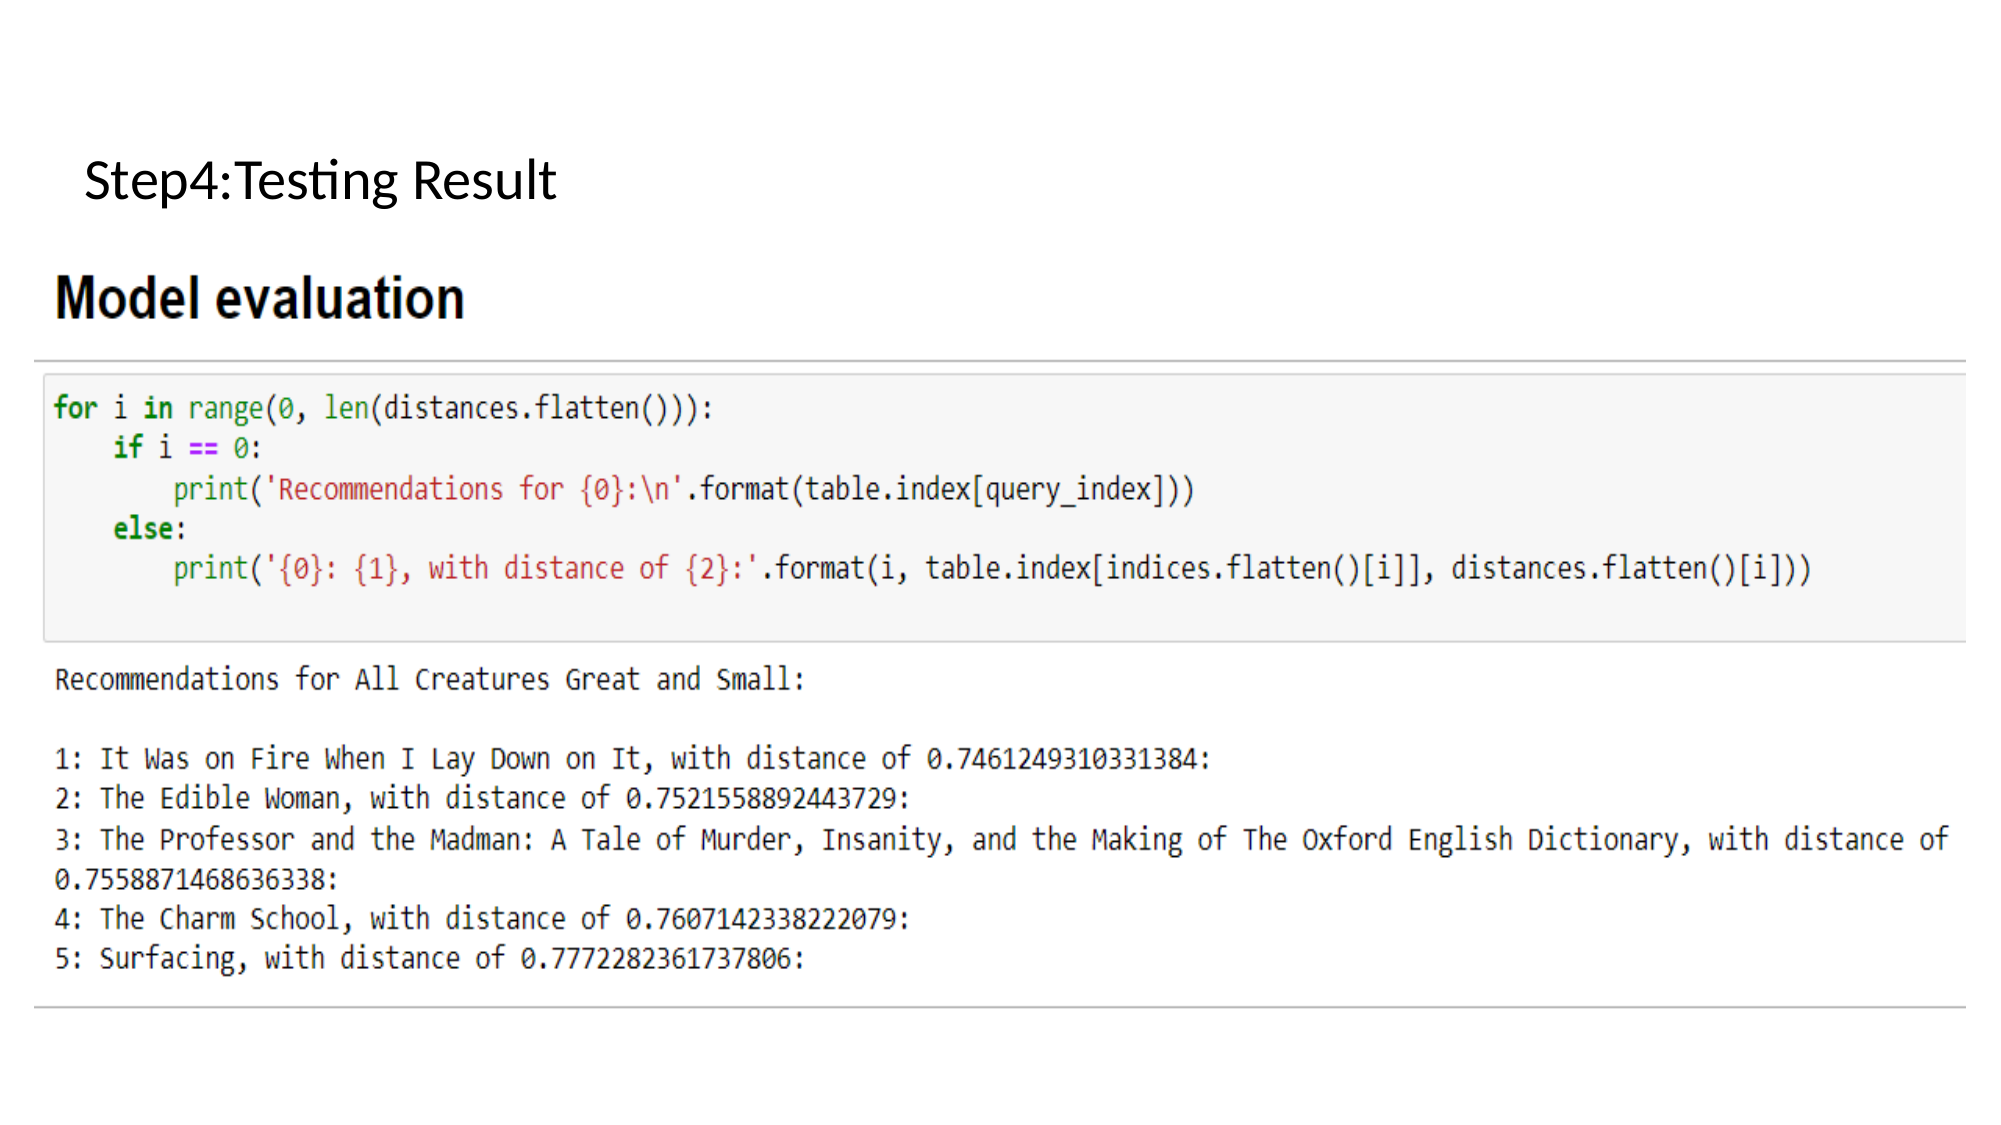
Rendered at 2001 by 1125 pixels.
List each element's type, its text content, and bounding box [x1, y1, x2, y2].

text_box Step4:Testing Result [69, 133, 1070, 219]
picture [33, 238, 1966, 1018]
